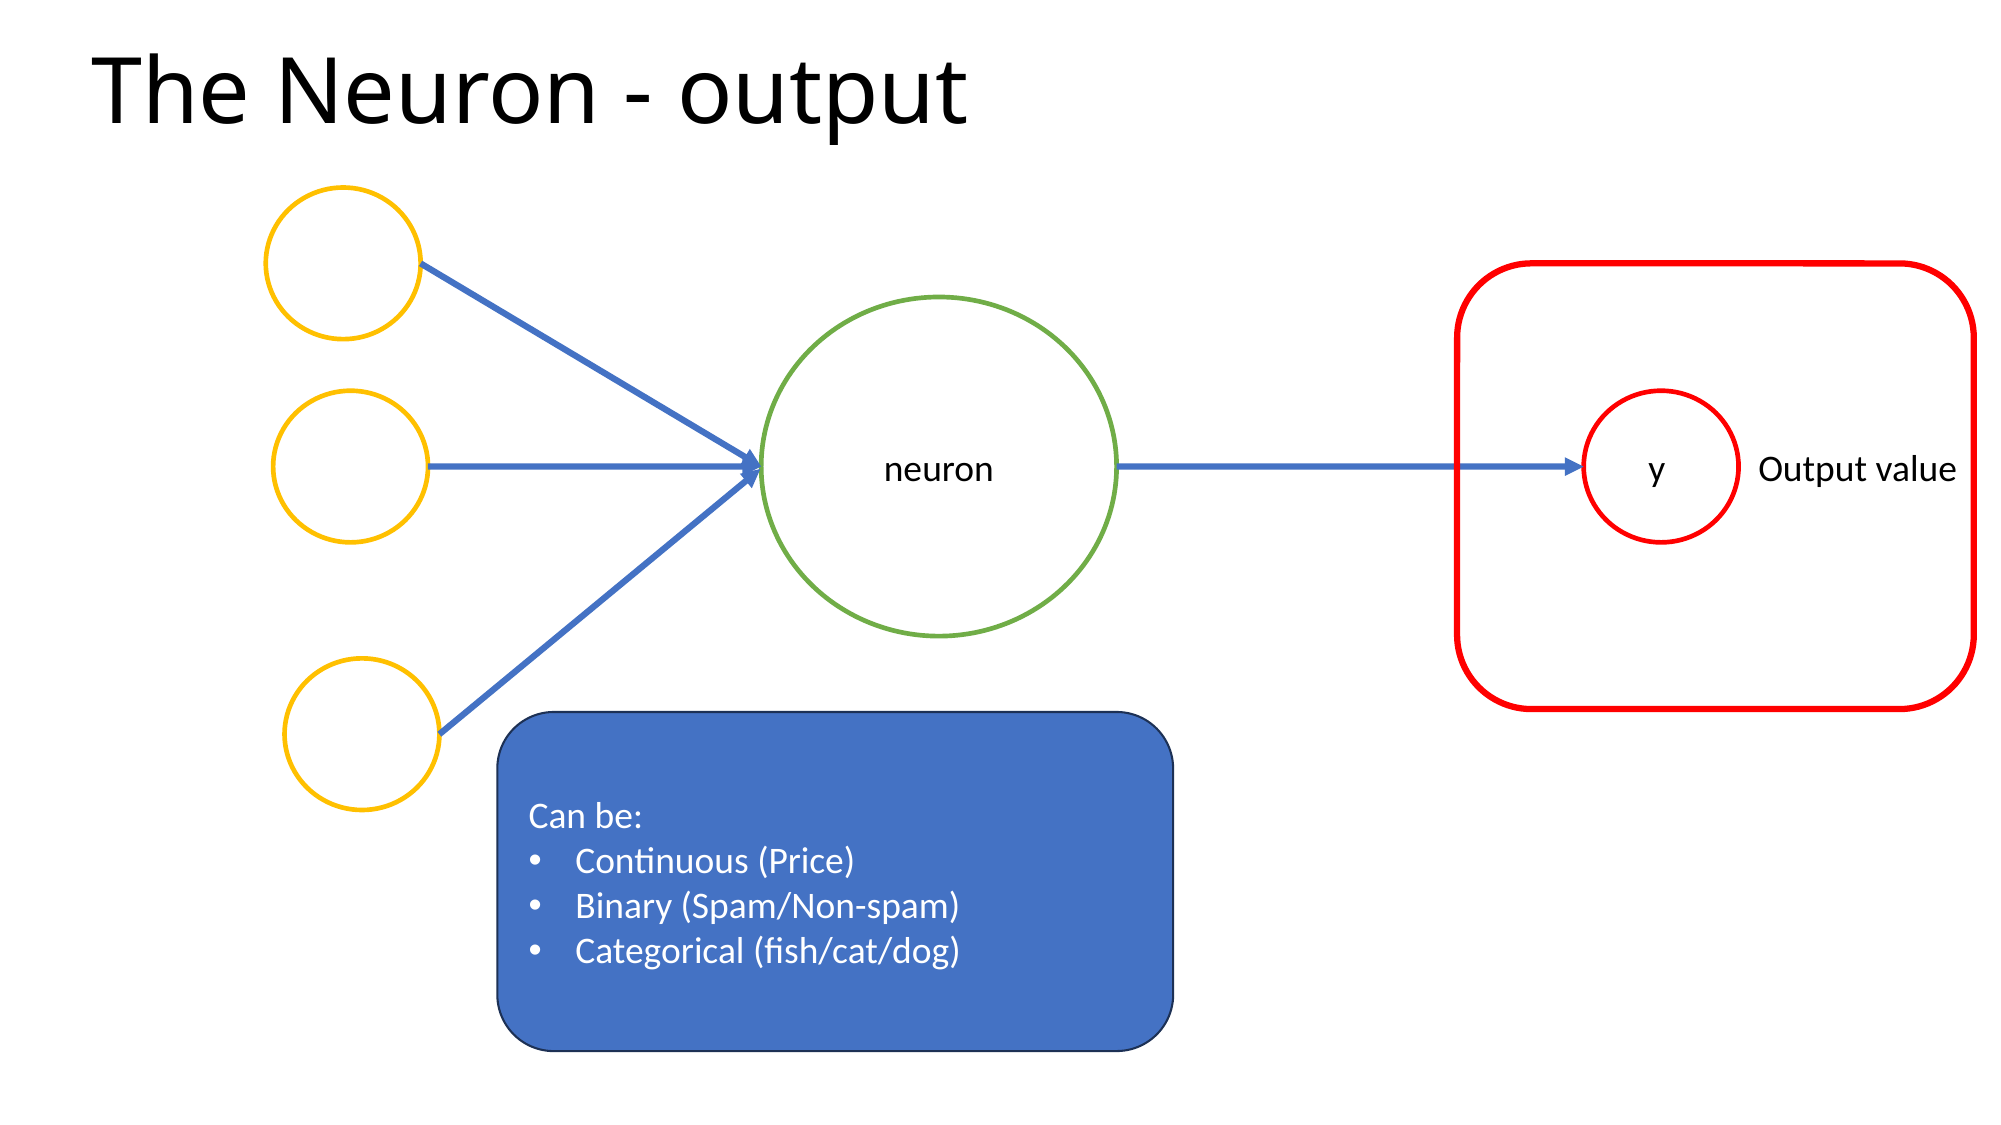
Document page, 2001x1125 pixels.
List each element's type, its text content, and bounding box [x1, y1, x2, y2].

text_box neuron [761, 295, 1118, 638]
text_box [1456, 262, 1975, 711]
text_box The Neuron - output [76, 36, 1802, 254]
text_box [439, 468, 761, 735]
text_box Can be: Continuous (Price) Binary (Spam/Non-spam) Categorical (fish/cat/dog) [496, 710, 1175, 1053]
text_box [420, 263, 762, 467]
